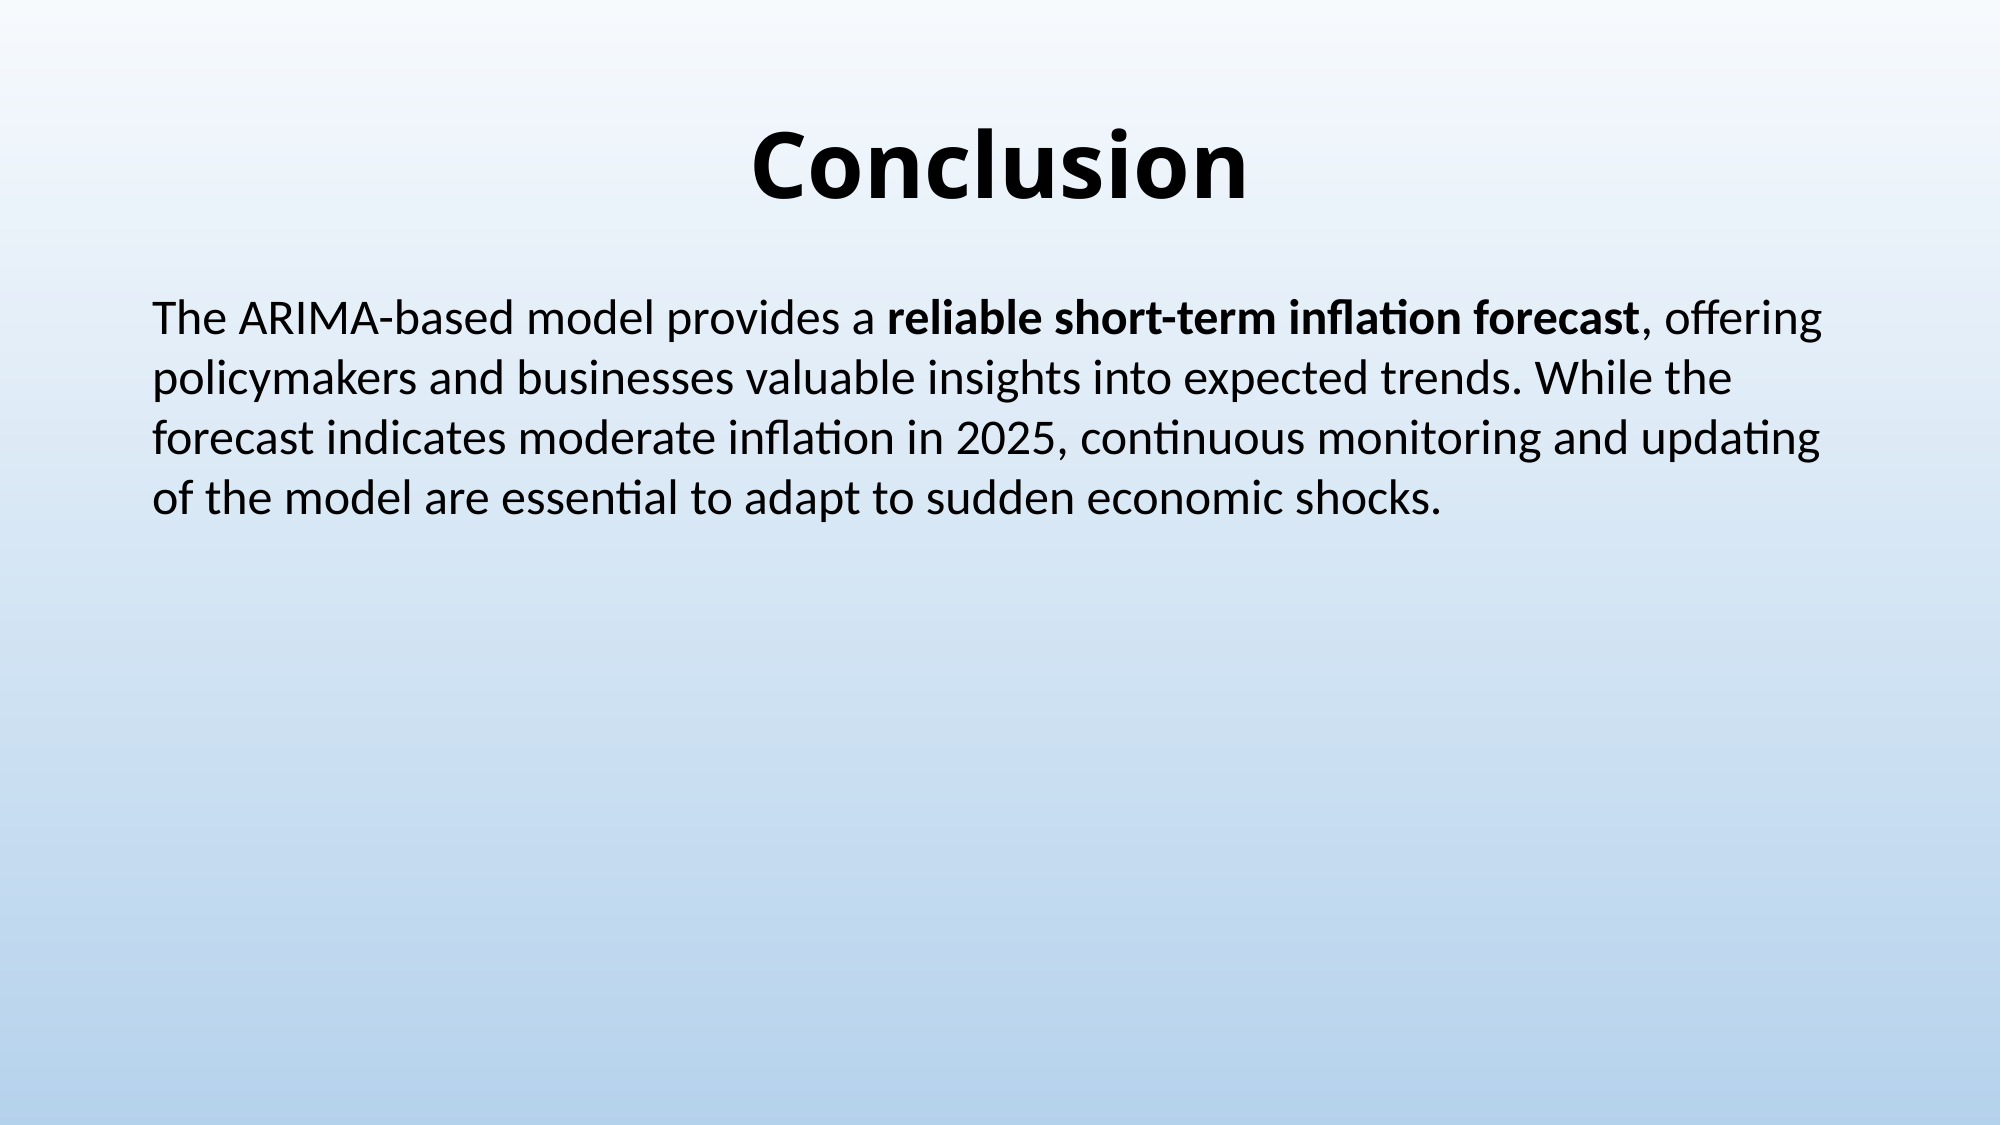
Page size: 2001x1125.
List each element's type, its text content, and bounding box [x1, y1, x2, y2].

title Conclusion [137, 59, 1863, 277]
text_box The ARIMA-based model provides a reliable short-term inflation forecast, offering policymakers and businesses valuable insights into expected trends. While the forecast indicates moderate inflation in 2025, continuous monitoring and updating of the model are essential to adapt to sudden economic shocks. [137, 277, 1863, 532]
